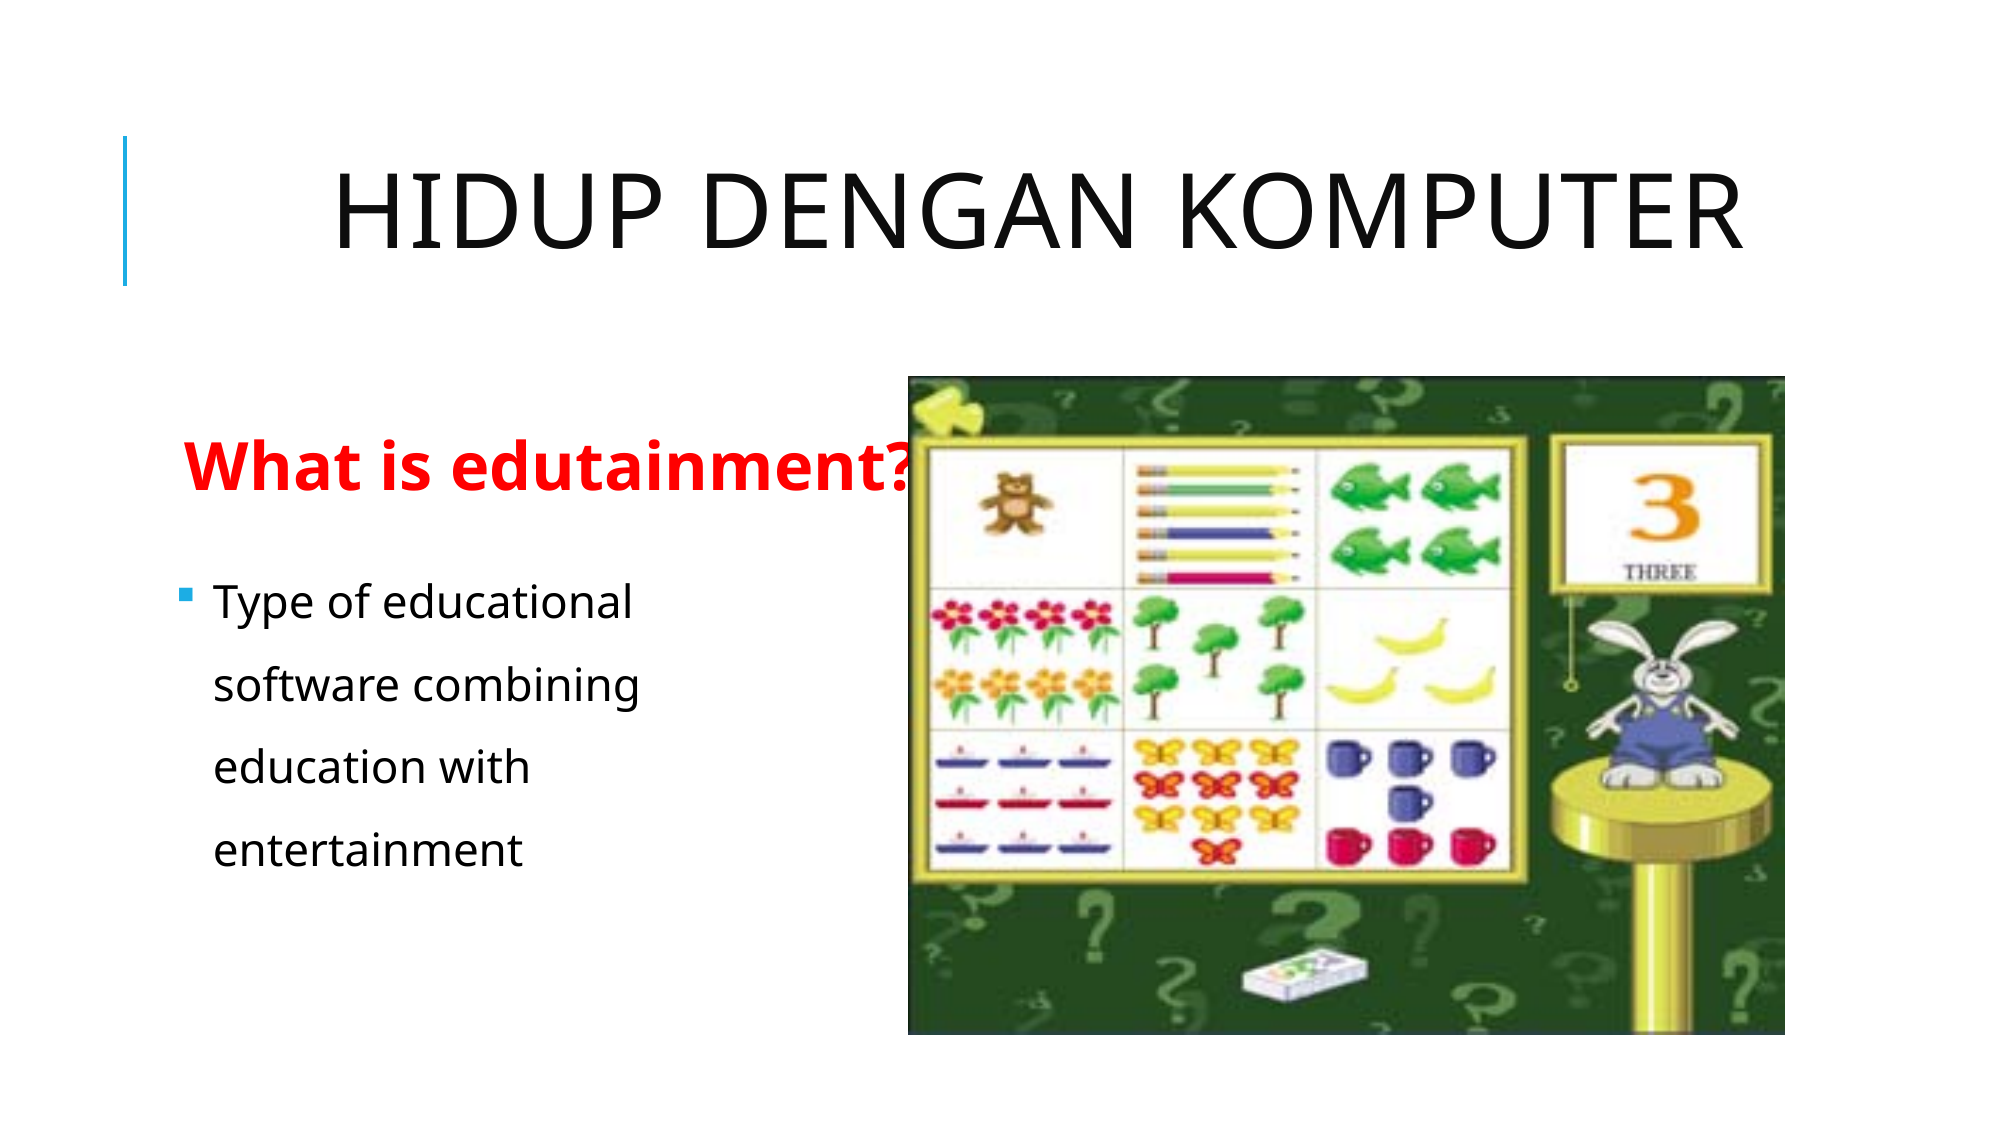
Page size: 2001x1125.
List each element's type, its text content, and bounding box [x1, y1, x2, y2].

list What is edutainment? [160, 376, 903, 484]
list Type of educational software combining education with entertainment [168, 538, 797, 1035]
picture [908, 376, 1785, 1036]
title Hidup dengan komputer [168, 96, 1763, 342]
